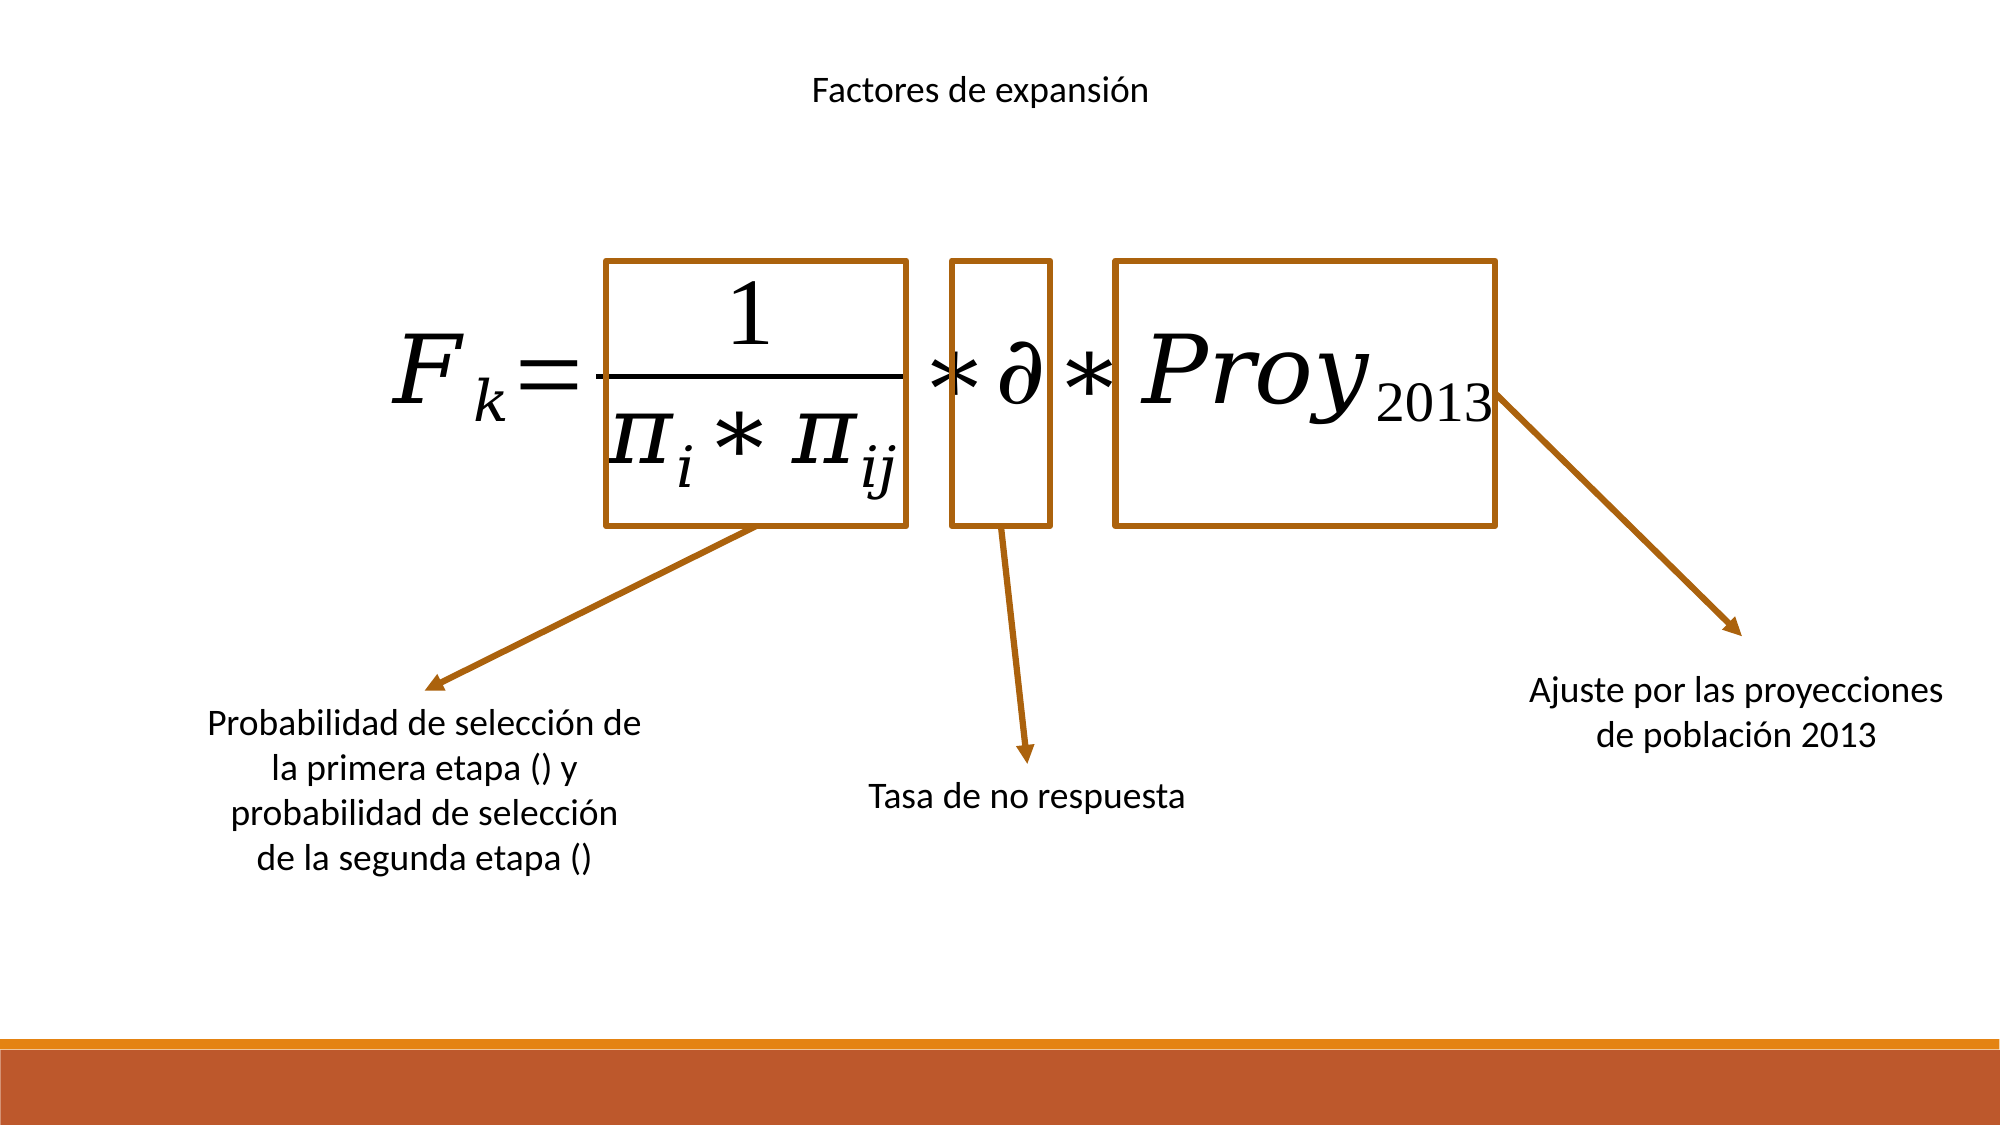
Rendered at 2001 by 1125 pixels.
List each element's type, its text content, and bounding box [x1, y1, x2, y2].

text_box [1000, 525, 1028, 765]
text_box Ajuste por las proyecciones de población 2013 [1504, 657, 1969, 763]
text_box [1114, 259, 1496, 527]
text_box Factores de expansión [577, 57, 1385, 118]
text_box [424, 525, 757, 692]
text_box Tasa de no respuesta [795, 763, 1260, 824]
text_box [605, 259, 907, 527]
text_box [951, 259, 1051, 527]
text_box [1494, 392, 1743, 637]
